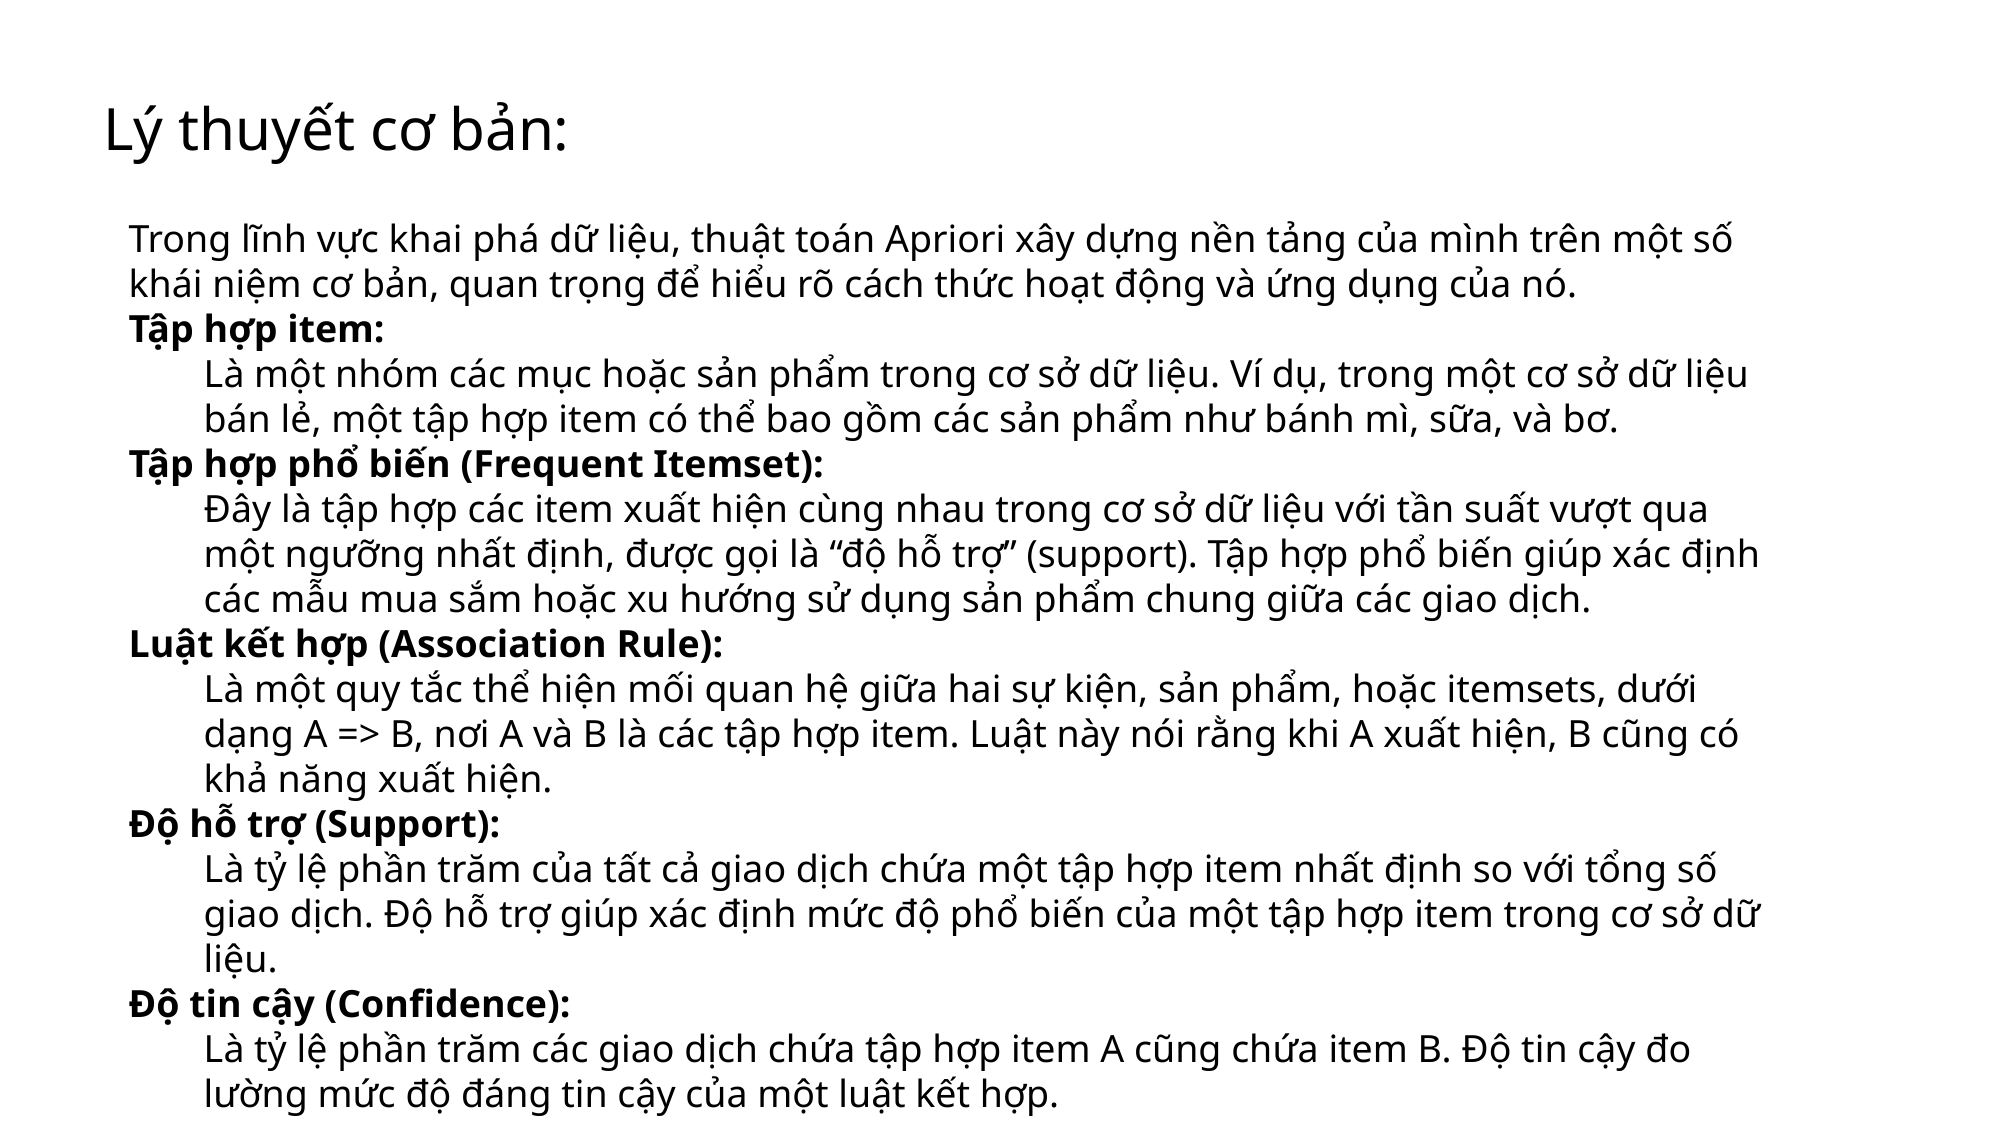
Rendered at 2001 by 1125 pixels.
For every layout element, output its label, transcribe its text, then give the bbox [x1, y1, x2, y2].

text_box Lý thuyết cơ bản: [88, 84, 585, 170]
text_box Trong lĩnh vực khai phá dữ liệu, thuật toán Apriori xây dựng nền tảng của mình trên một số khái niệm cơ bản, quan trọng để hiểu rõ cách thức hoạt động và ứng dụng của nó. Tập hợp item: Là một nhóm các mục hoặc sản phẩm trong cơ sở dữ liệu. Ví dụ, trong một cơ sở dữ liệu bán lẻ, một tập hợp item có thể bao gồm các sản phẩm như bánh mì, sữa, và bơ. Tập hợp phổ biến (Frequent Itemset): Đây là tập hợp các item xuất hiện cùng nhau trong cơ sở dữ liệu với tần suất vượt qua một ngưỡng nhất định, được gọi là “độ hỗ trợ” (support). Tập hợp phổ biến giúp xác định các mẫu mua sắm hoặc xu hướng sử dụng sản phẩm chung giữa các giao dịch. Luật kết hợp (Association Rule): Là một quy tắc thể hiện mối quan hệ giữa hai sự kiện, sản phẩm, hoặc itemsets, dưới dạng A => B, nơi A và B là các tập hợp item. Luật này nói rằng khi A xuất hiện, B cũng có khả năng xuất hiện. Độ hỗ trợ (Support): Là tỷ lệ phần trăm của tất cả giao dịch chứa một tập hợp item nhất định so với tổng số giao dịch. Độ hỗ trợ giúp xác định mức độ phổ biến của một tập hợp item trong cơ sở dữ liệu. Độ tin cậy (Confidence): Là tỷ lệ phần trăm các giao dịch chứa tập hợp item A cũng chứa item B. Độ tin cậy đo lường mức độ đáng tin cậy của một luật kết hợp. [114, 207, 1804, 1123]
